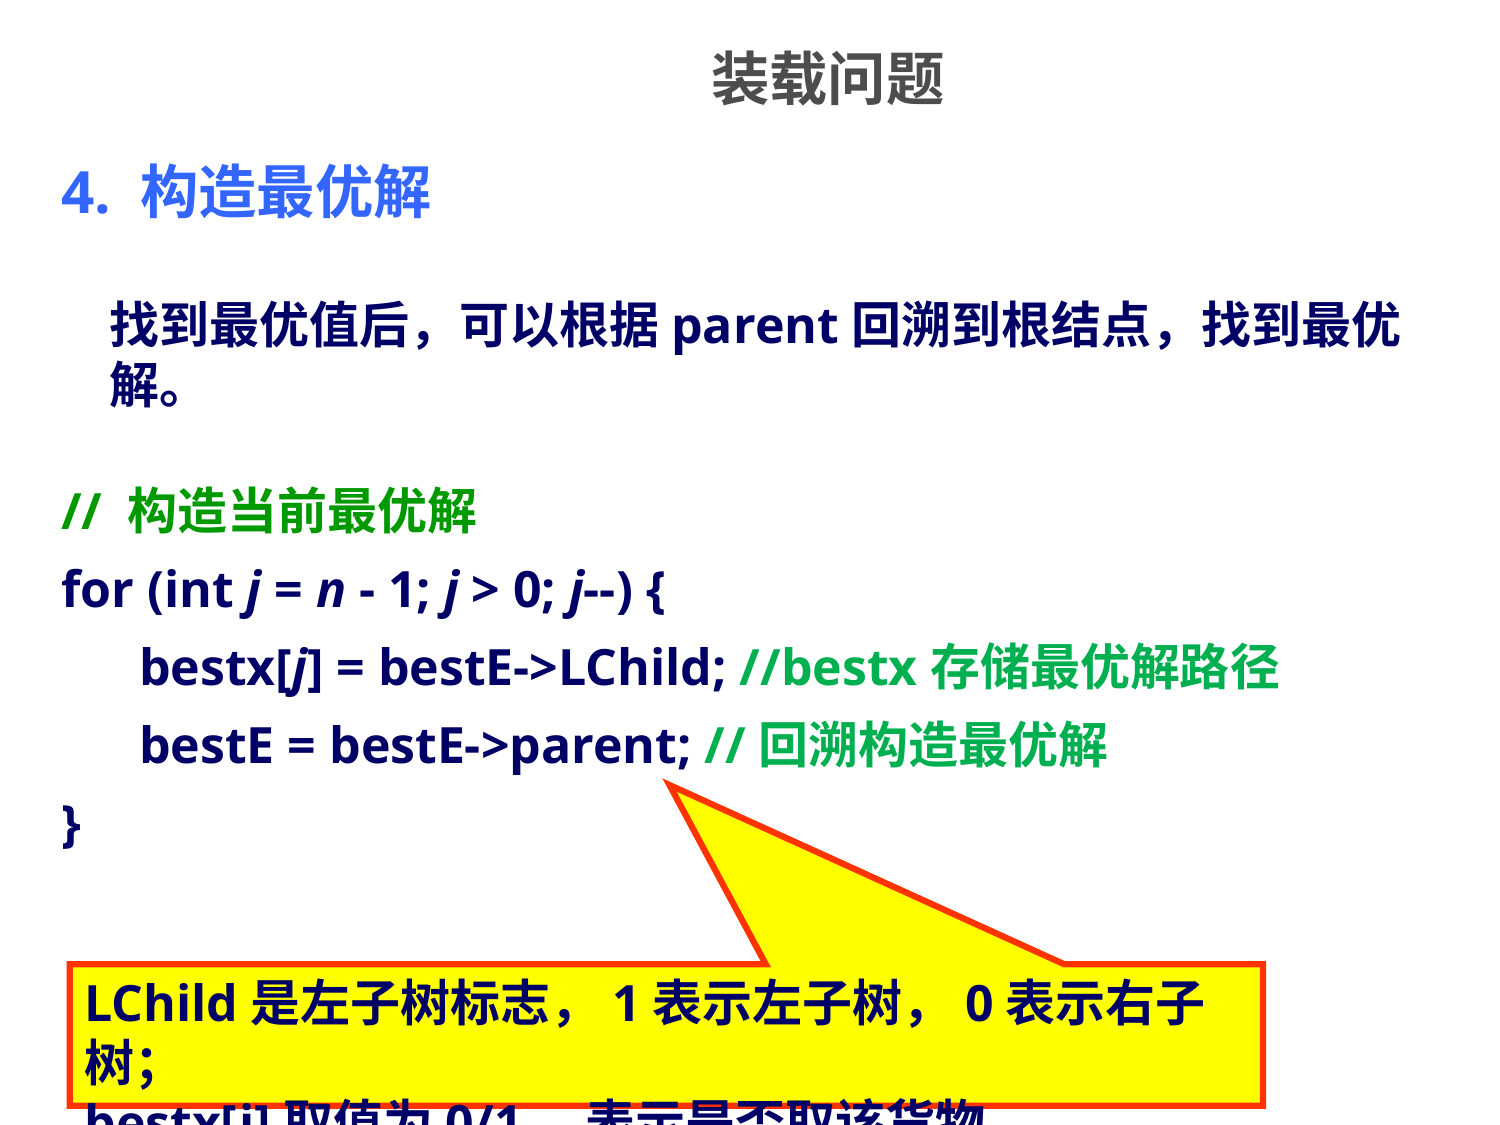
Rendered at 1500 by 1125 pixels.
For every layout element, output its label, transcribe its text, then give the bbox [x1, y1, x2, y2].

text_box 4. 构造最优解 [46, 148, 972, 233]
title 装载问题 [188, 35, 1468, 208]
text_box LChild是左子树标志，1表示左子树，0表示右子树； bestx[j]取值为0/1，表示是否取该货物。 [69, 785, 1263, 1106]
text_box // 构造当前最优解 for (int j = n - 1; j > 0; j--) { bestx[j] = bestE->LChild; //bestx存储最优解路径 bestE = bestE->parent; //回溯构造最优解 } [46, 454, 1405, 859]
text_box 找到最优值后，可以根据parent回溯到根结点，找到最优解。 [94, 285, 1442, 421]
